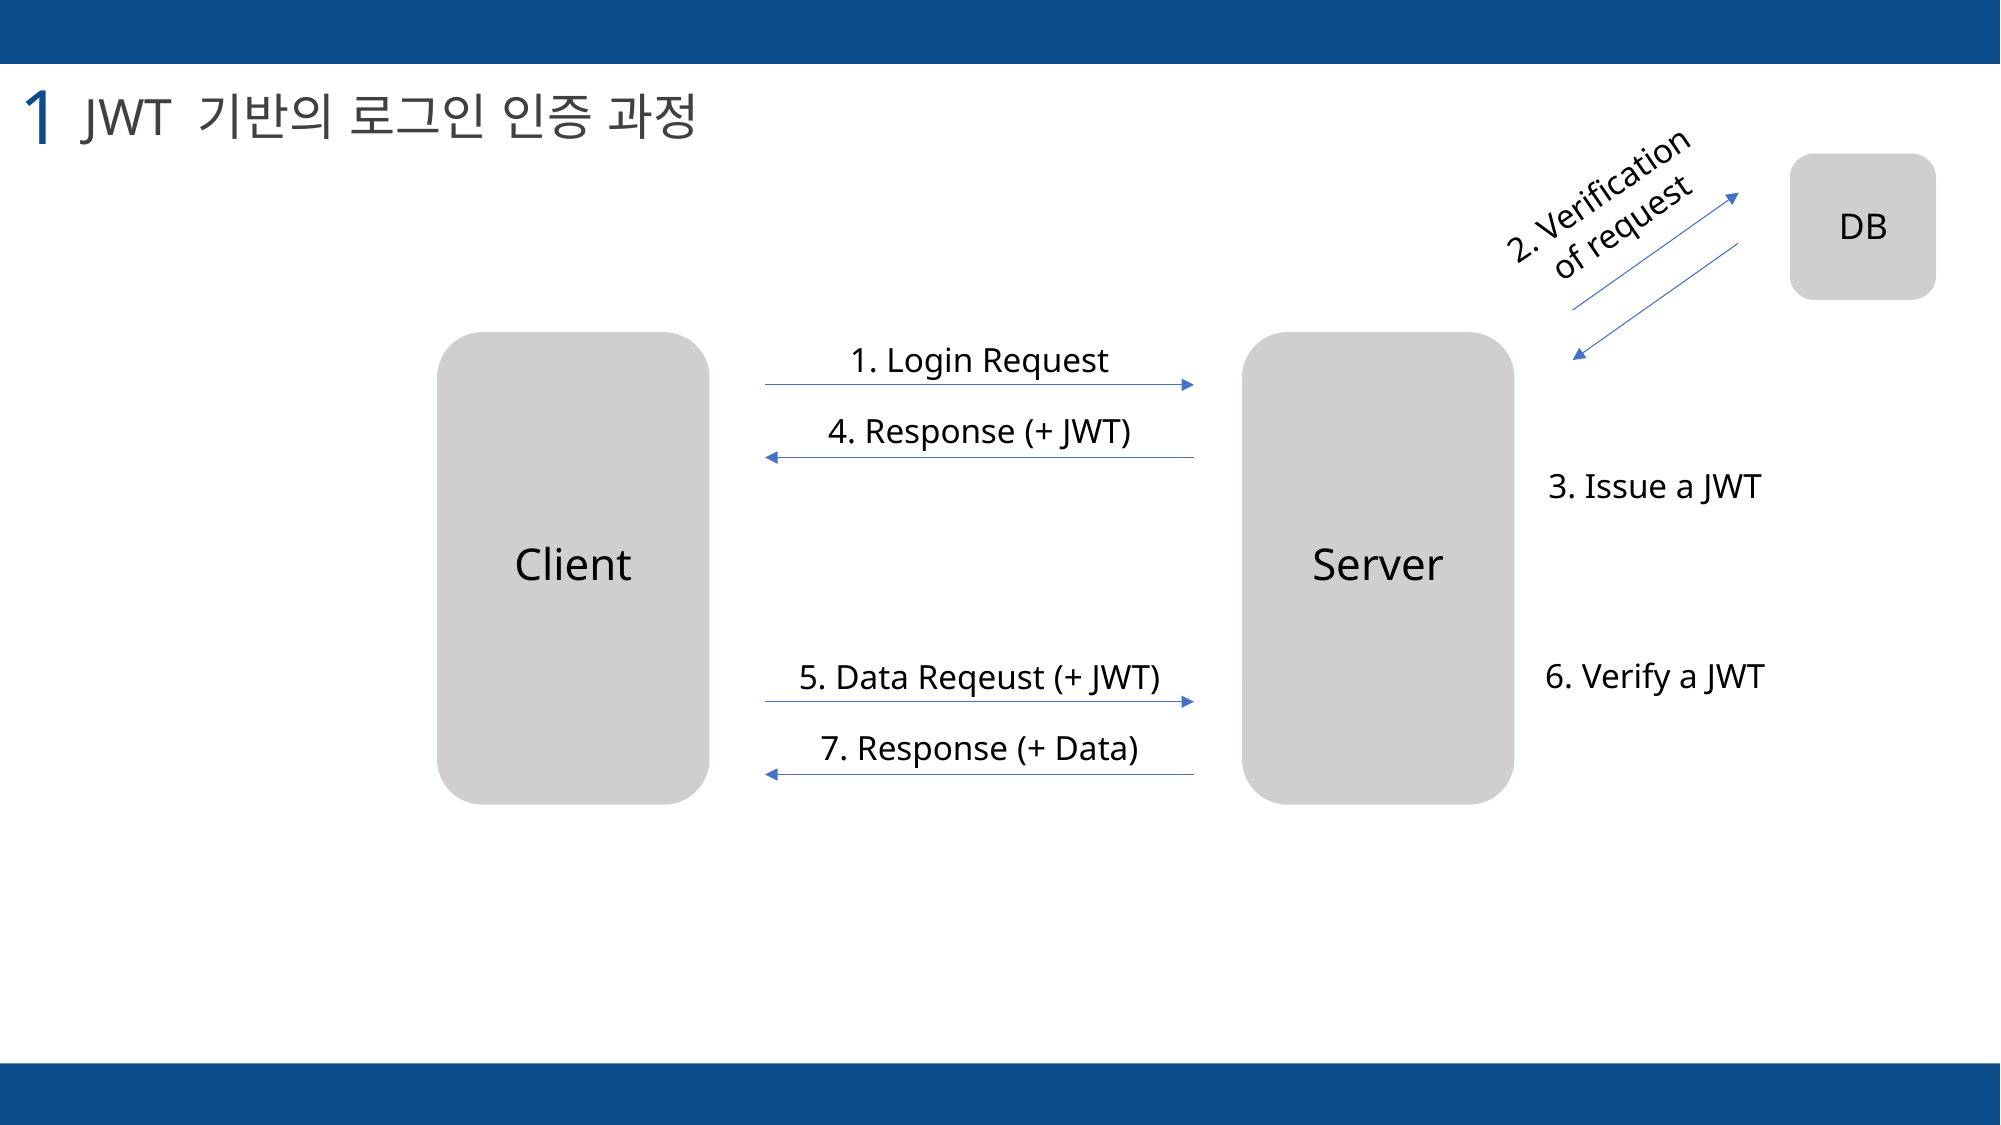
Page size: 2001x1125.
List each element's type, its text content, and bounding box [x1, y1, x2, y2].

text_box 1. Login Request [800, 332, 1160, 384]
text_box 7. Response (+ Data) [775, 719, 1184, 774]
text_box [0, 0, 2000, 64]
text_box 6. Verify a JWT [1522, 648, 1788, 703]
text_box [435, 331, 711, 806]
text_box [1788, 152, 1938, 301]
text_box 5. Data Reqeust (+ JWT) [775, 649, 1184, 701]
text_box [0, 1062, 2000, 1125]
text_box 2. Verification of request [1480, 100, 1739, 319]
text_box 4. Response (+ JWT) [800, 402, 1160, 457]
text_box DB [1823, 196, 1903, 255]
text_box 3. Issue a JWT [1522, 457, 1788, 513]
text_box [1240, 331, 1516, 806]
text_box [3, 62, 721, 169]
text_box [1572, 192, 1739, 243]
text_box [1572, 243, 1739, 361]
text_box Client [499, 529, 647, 597]
text_box Server [1297, 529, 1459, 597]
